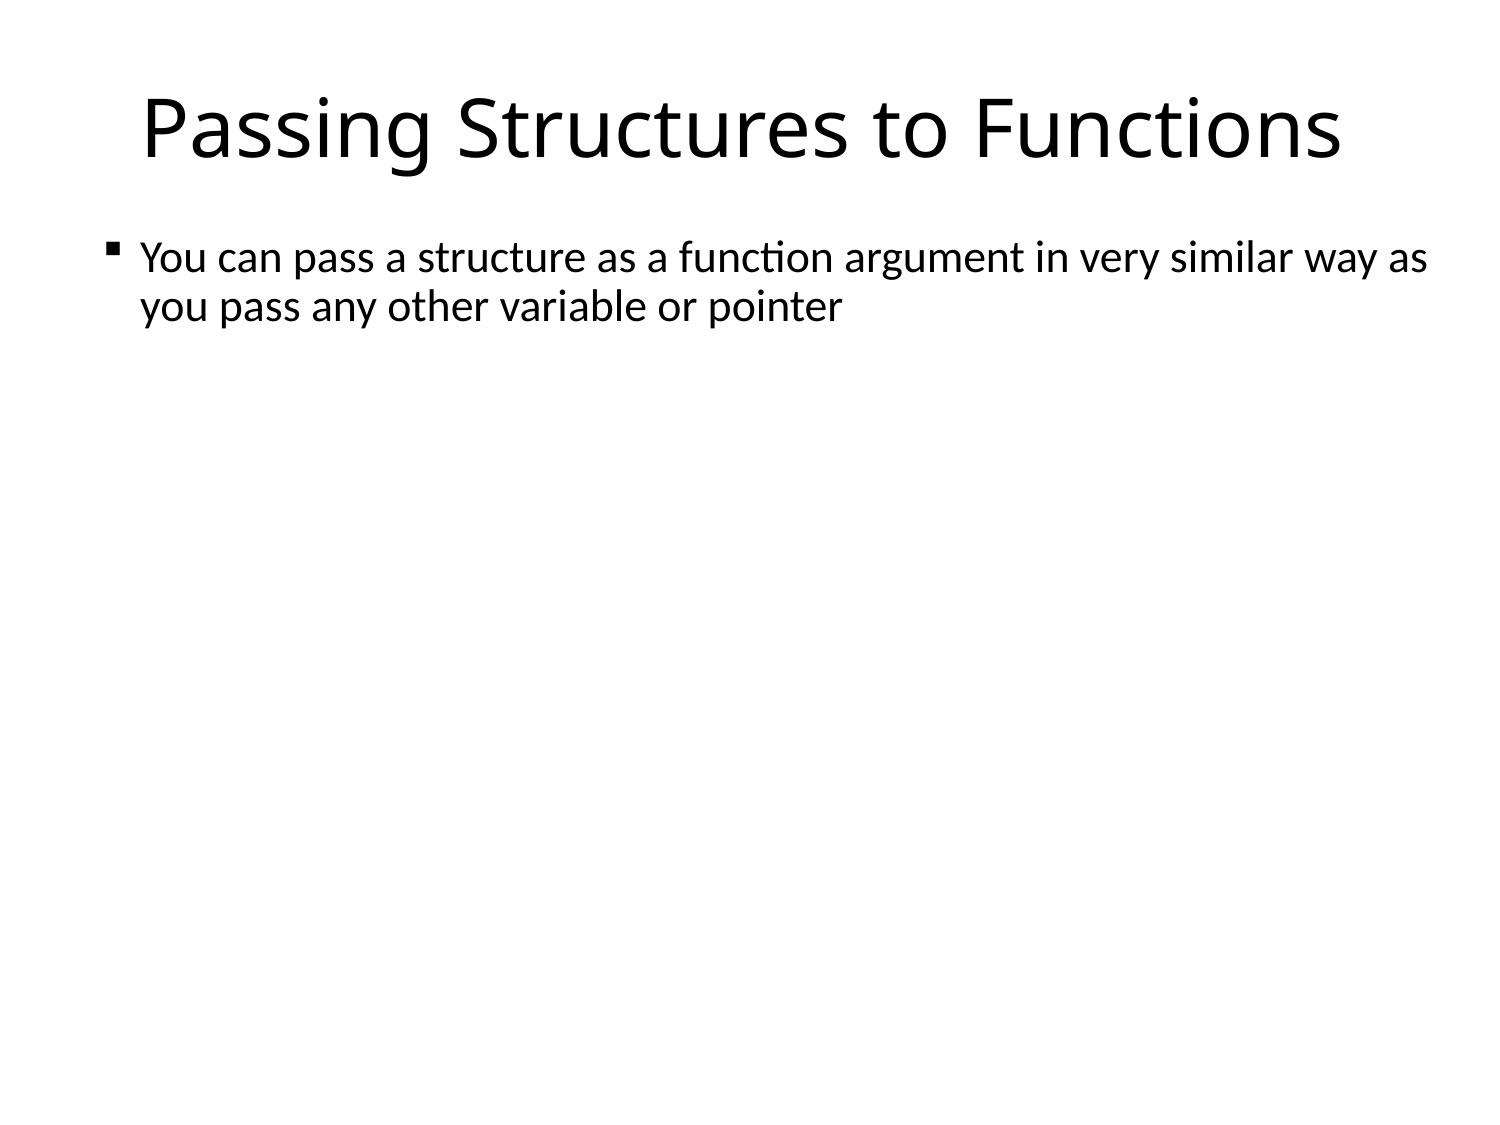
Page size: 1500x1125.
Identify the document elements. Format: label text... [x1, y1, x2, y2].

title Passing Structures to Functions [125, 37, 1400, 224]
text_box You can pass a structure as a function argument in very similar way as you pass any other variable or pointer [87, 224, 1463, 351]
